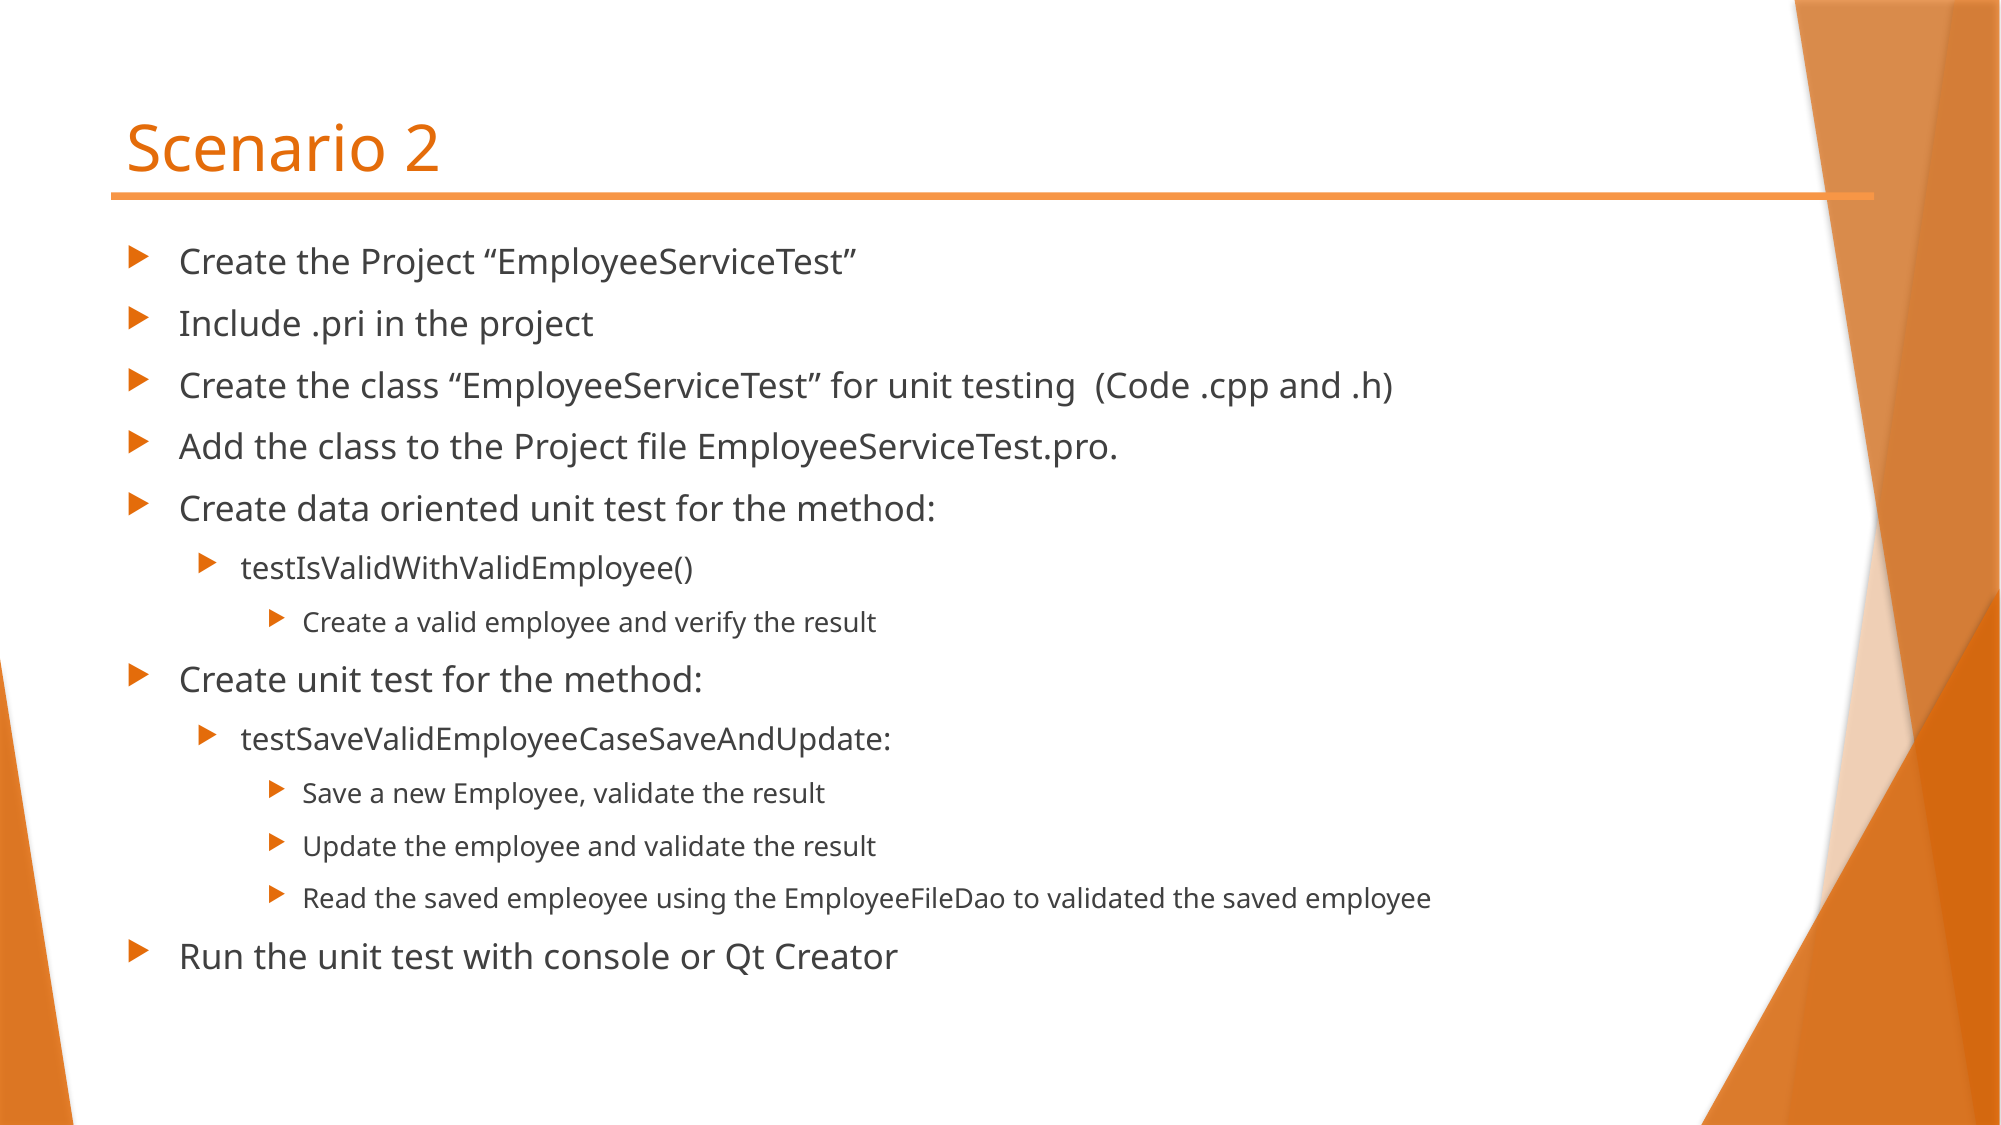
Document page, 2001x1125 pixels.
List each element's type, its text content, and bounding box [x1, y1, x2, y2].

title Scenario 2 [111, 99, 1875, 193]
list Create the Project “EmployeeServiceTest” Include .pri in the project Create the class “EmployeeServiceTest” for unit testing (Code .cpp and .h) Add the class to the Project file EmployeeServiceTest.pro. Create data oriented unit test for the method: testIsValidWithValidEmployee() Create a valid employee and verify the result Create unit test for the method: testSaveValidEmployeeCaseSaveAndUpdate: Save a new Employee, validate the result Update the employee and validate the result Read the saved empleoyee using the EmployeeFileDao to validated the saved employee Run the unit test with console or Qt Creator [111, 231, 1875, 991]
